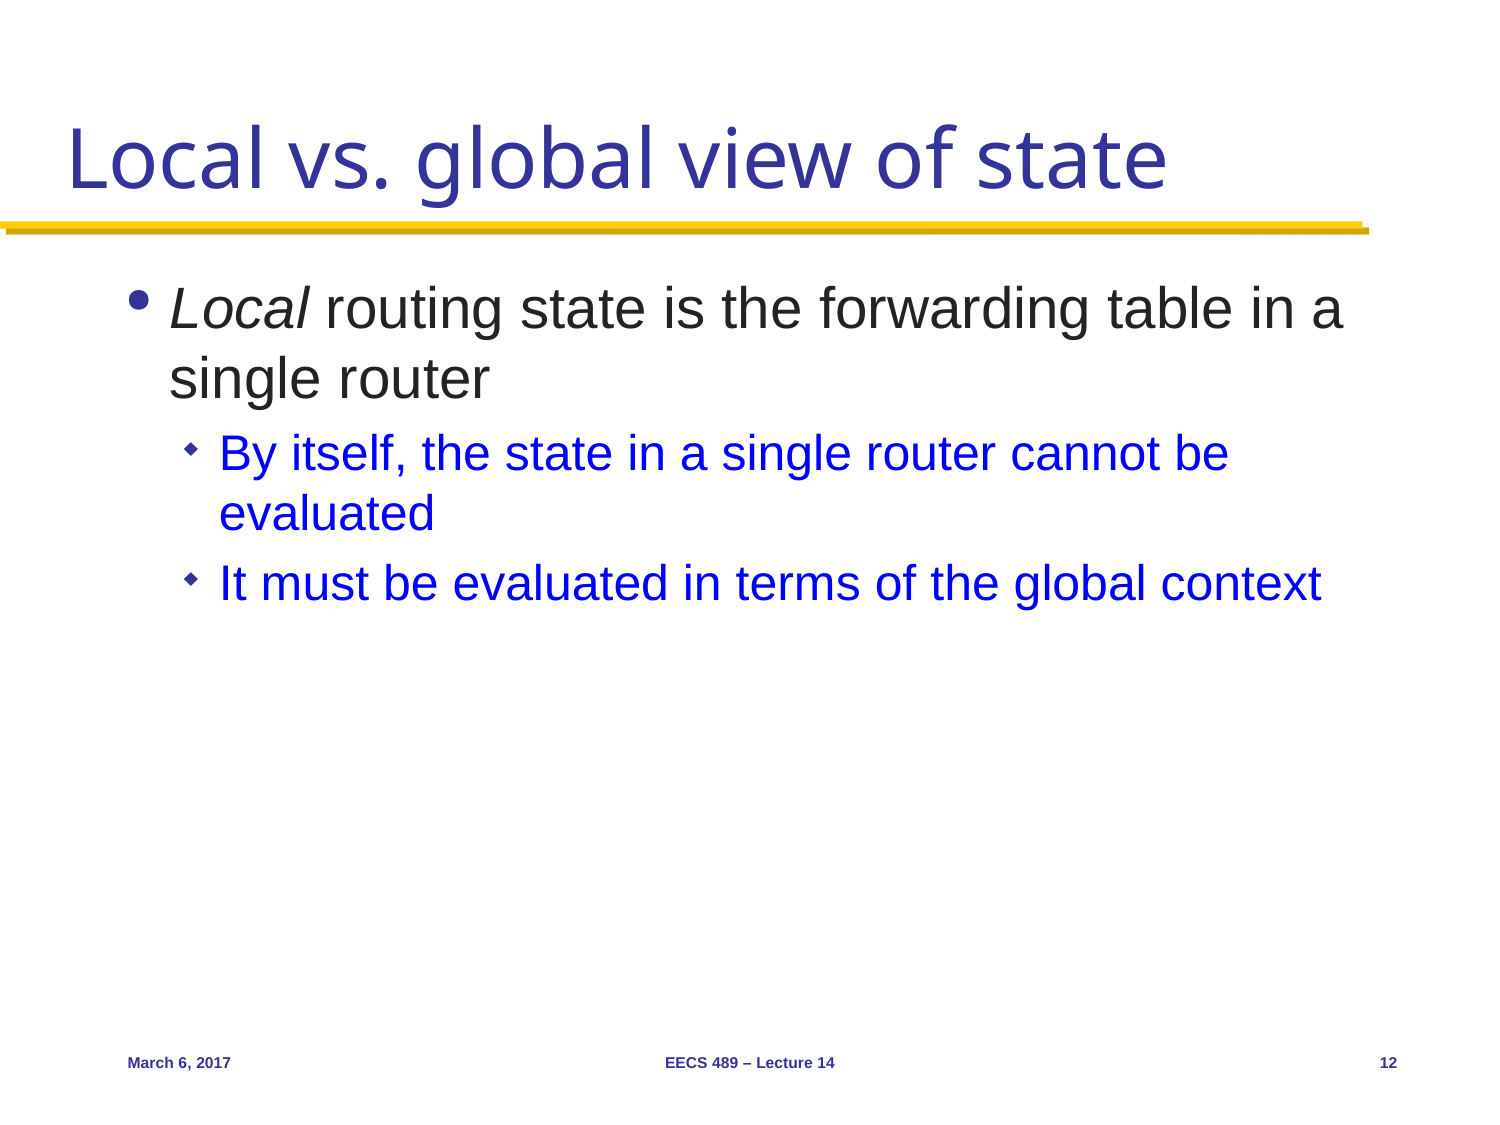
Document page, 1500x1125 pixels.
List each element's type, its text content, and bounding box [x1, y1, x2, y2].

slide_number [112, 1024, 426, 1101]
slide_number 12 [1312, 1024, 1413, 1101]
list Local routing state is the forwarding table in a single router By itself, the state in a single router cannot be evaluated It must be evaluated in terms of the global context [112, 262, 1413, 988]
title Local vs. global view of state [49, 24, 1451, 213]
footer EECS 489 – Lecture 14 [512, 1024, 988, 1101]
